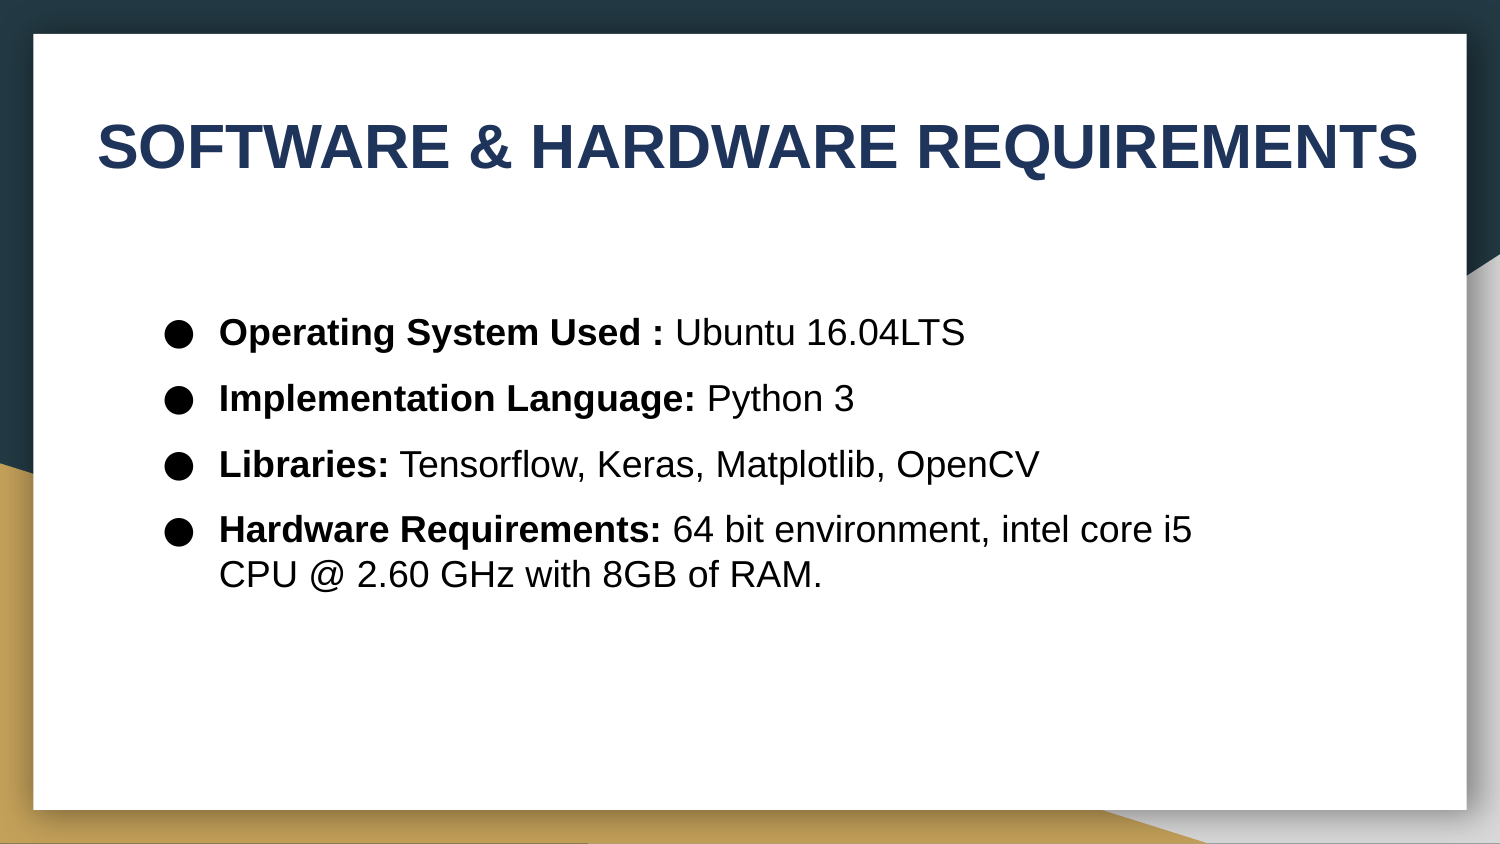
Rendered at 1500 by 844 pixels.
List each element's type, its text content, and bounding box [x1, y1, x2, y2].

title SOFTWARE & HARDWARE REQUIREMENTS [82, 91, 1454, 270]
text_box Operating System Used : Ubuntu 16.04LTS Implementation Language: Python 3 Libraries: Tensorflow, Keras, Matplotlib, OpenCV Hardware Requirements: 64 bit environment, intel core i5 CPU @ 2.60 GHz with 8GB of RAM. [128, 292, 1274, 676]
